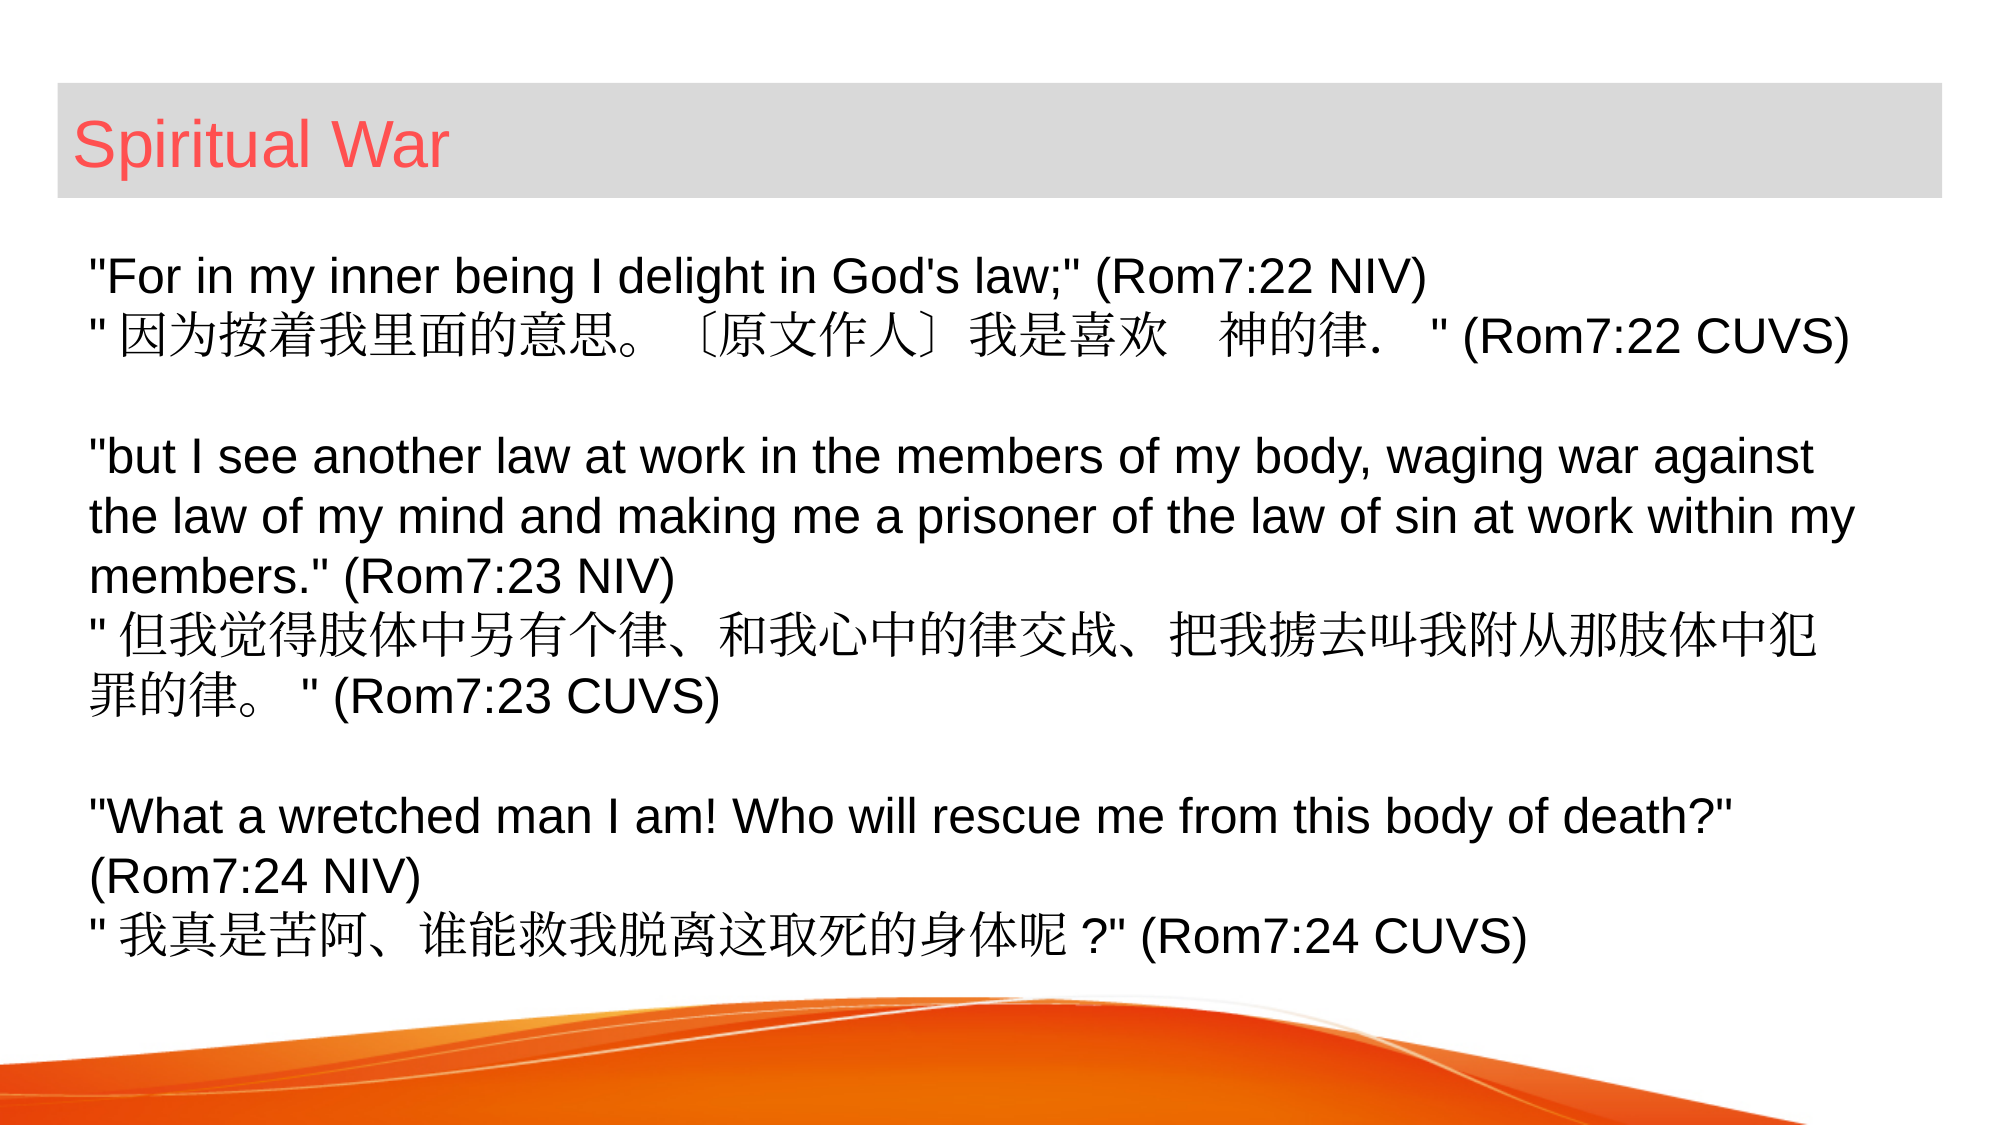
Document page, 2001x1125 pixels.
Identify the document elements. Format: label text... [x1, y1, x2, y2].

picture [0, 0, 2000, 1125]
text_box Spiritual War [57, 82, 1943, 198]
title "For in my inner being I delight in God's law;" (Rom7:22 NIV) "因为按着我里面的意思。〔原文作人〕我是喜欢 神的律．" (Rom7:22 CUVS) "but I see another law at work in the members of my body, waging war against the law of my mind and making me a prisoner of the law of sin at work within my members." (Rom7:23 NIV) "但我觉得肢体中另有个律、和我心中的律交战、把我掳去叫我附从那肢体中犯罪的律。" (Rom7:23 CUVS) "What a wretched man I am! Who will rescue me from this body of death?" (Rom7:24 NIV) "我真是苦阿、谁能救我脱离这取死的身体呢?" (Rom7:24 CUVS) [73, 250, 1875, 1017]
